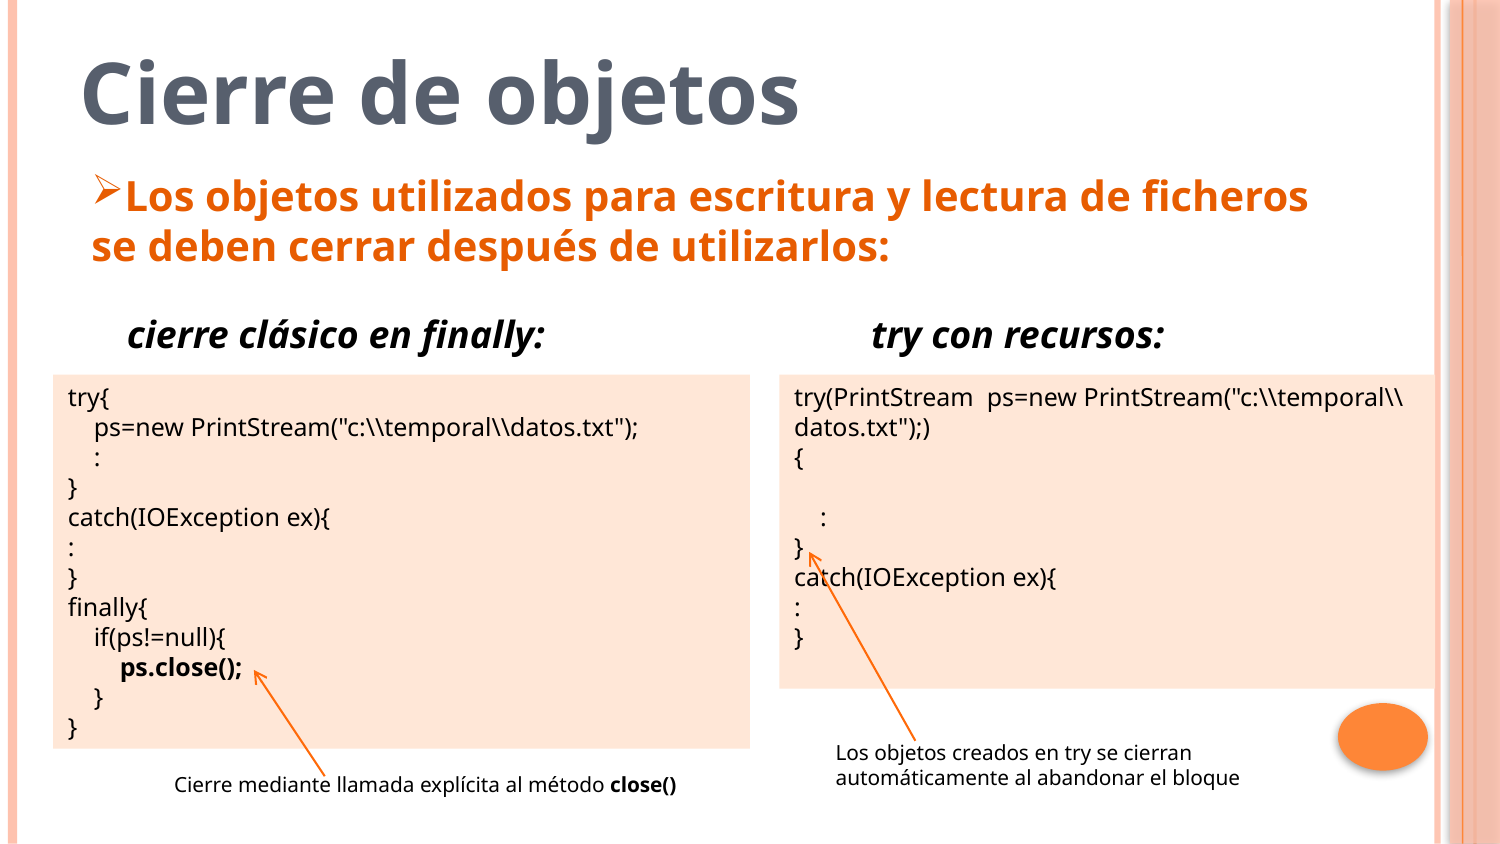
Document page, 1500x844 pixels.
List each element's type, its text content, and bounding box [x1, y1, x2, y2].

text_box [808, 551, 916, 742]
text_box Cierre mediante llamada explícita al método close() [159, 764, 739, 805]
text_box Los objetos creados en try se cierran automáticamente al abandonar el bloque [820, 731, 1294, 797]
text_box try(PrintStream ps=new PrintStream("c:\\temporal\\datos.txt");) { : } catch(IOException ex){ : } [779, 374, 1436, 689]
text_box cierre clásico en finally: [112, 303, 609, 364]
text_box try con recursos: [856, 303, 1353, 364]
text_box Cierre de objetos [64, 32, 1400, 165]
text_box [253, 669, 326, 777]
text_box try{ ps=new PrintStream("c:\\temporal\\datos.txt"); : } catch(IOException ex){ : } finally{ if(ps!=null){ ps.close(); } } [53, 374, 750, 749]
text_box Los objetos utilizados para escritura y lectura de ficheros se deben cerrar después de utilizarlos: [76, 161, 1336, 384]
